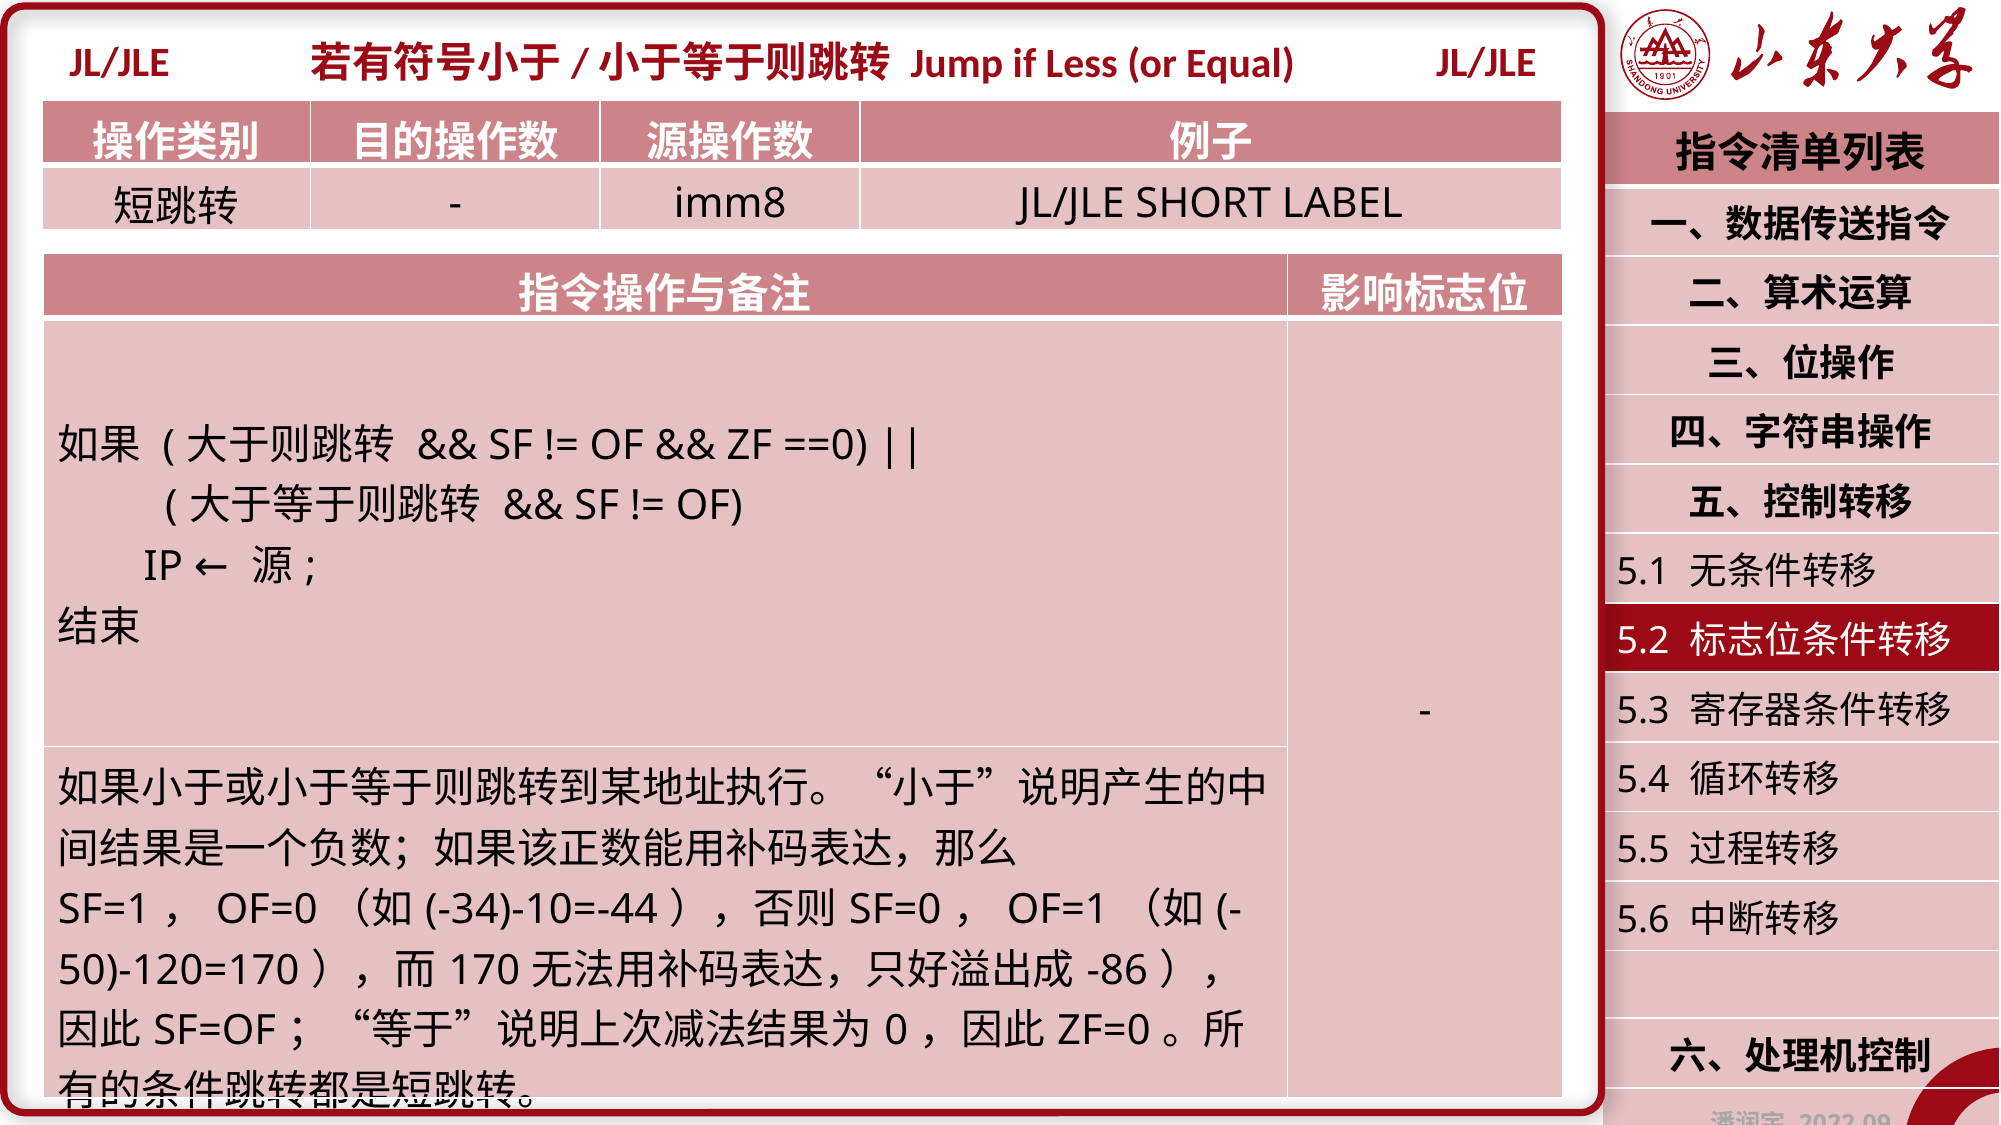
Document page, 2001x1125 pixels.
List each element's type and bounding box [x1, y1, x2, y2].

table_cell [1603, 395, 1999, 463]
text_box [1620, 5, 1977, 100]
table_cell [1603, 743, 1999, 811]
table_header [44, 254, 1287, 315]
text_box [2, 4, 1603, 1114]
table_cell [43, 168, 310, 229]
table_header [601, 101, 859, 162]
table_cell [44, 321, 1287, 746]
table_cell [311, 168, 599, 229]
table_cell [1603, 673, 1999, 741]
table_cell [1603, 1089, 1999, 1125]
table_cell [861, 168, 1561, 229]
table_cell [1603, 1019, 1999, 1087]
table_cell [1603, 189, 1999, 255]
table_cell [1603, 534, 1999, 602]
table_header [1603, 112, 1999, 184]
table_header [311, 101, 599, 162]
table_header [861, 101, 1561, 162]
table_cell [1603, 465, 1999, 532]
table_cell [601, 168, 859, 229]
table_cell [1603, 604, 1999, 671]
table_header [43, 101, 310, 162]
table_cell [1603, 257, 1999, 324]
table_cell [1603, 882, 1999, 950]
table_cell [1603, 812, 1999, 880]
table_cell [44, 747, 1287, 1097]
table_cell [1603, 326, 1999, 394]
table_header [1288, 254, 1562, 315]
table_cell [1603, 951, 1999, 1017]
table_cell [1288, 321, 1562, 1097]
